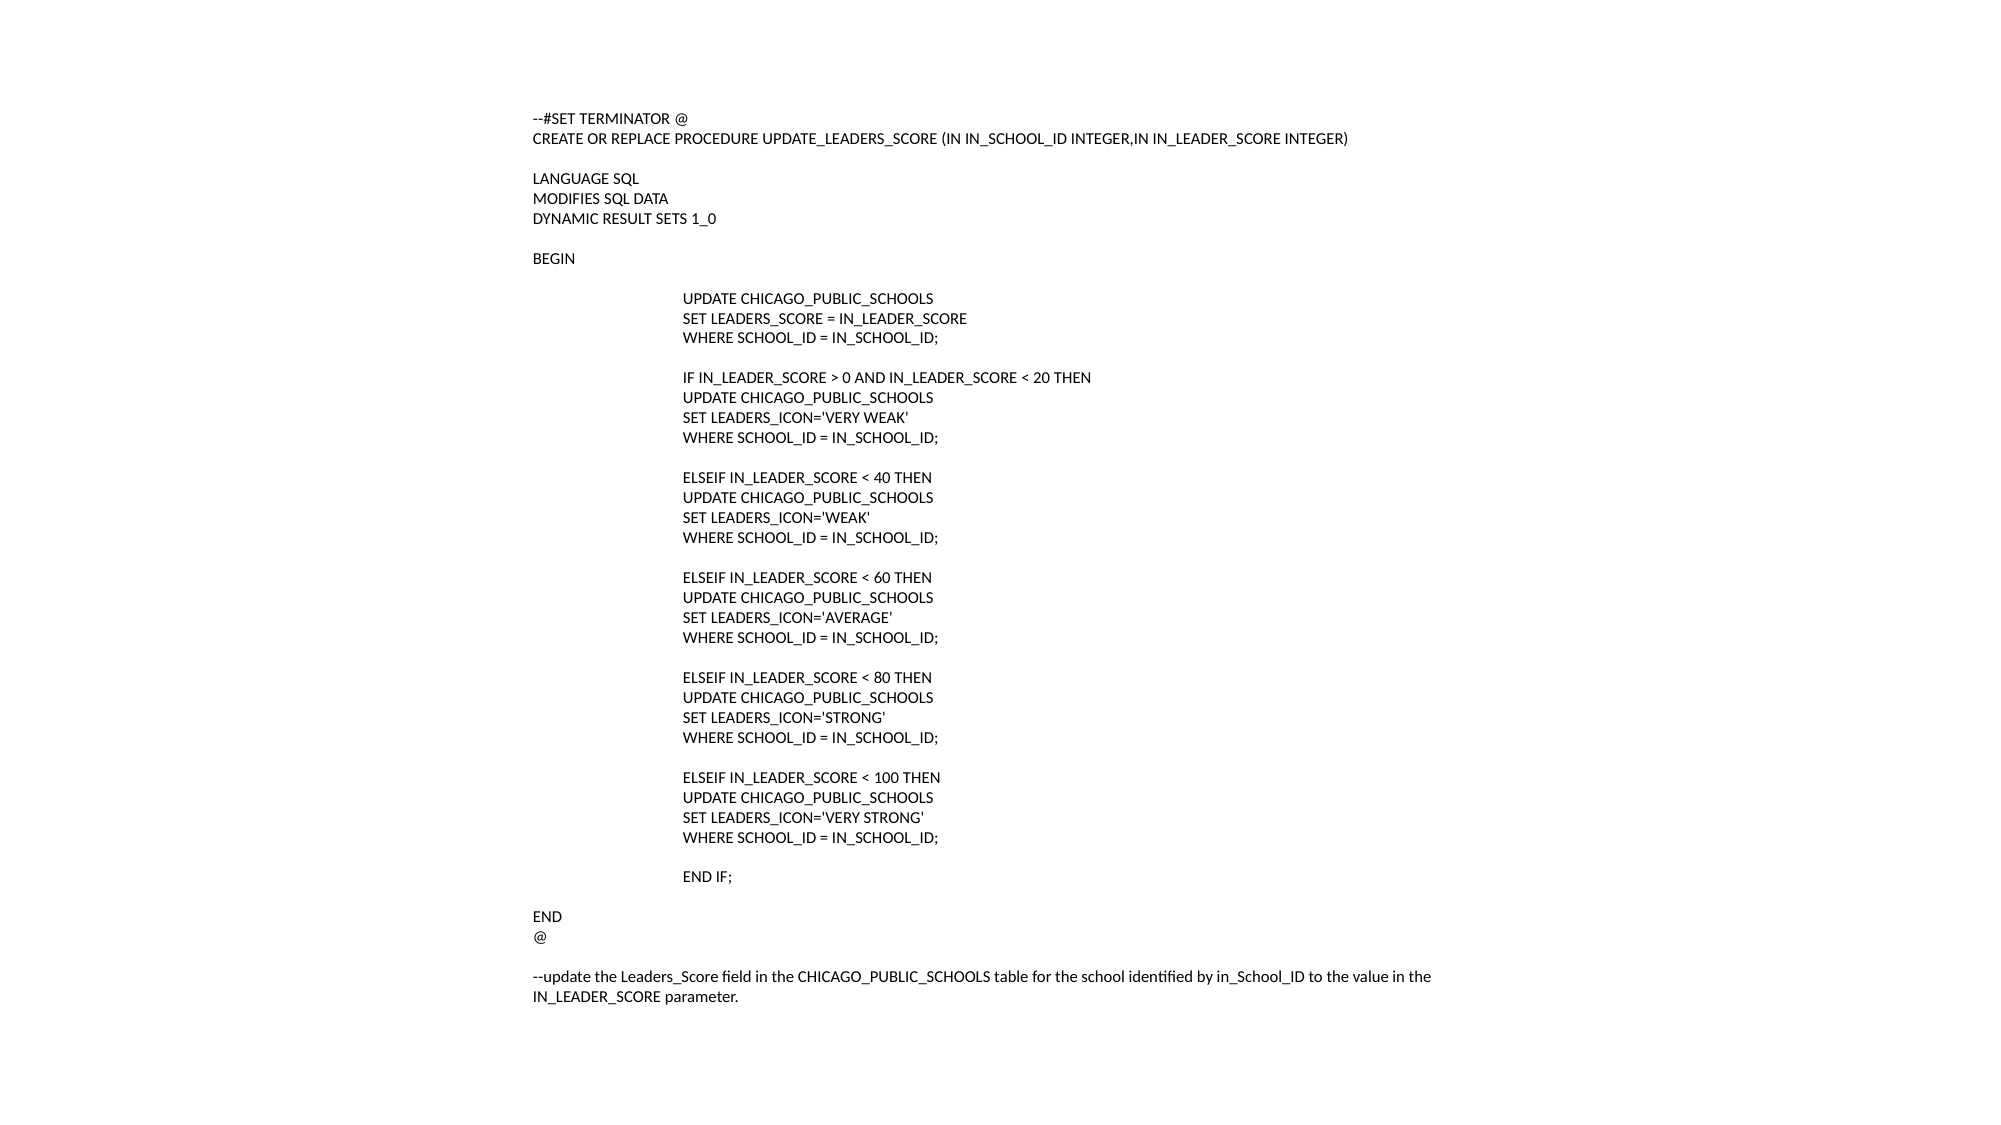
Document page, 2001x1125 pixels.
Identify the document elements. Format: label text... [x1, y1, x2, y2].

text_box --#SET TERMINATOR @ CREATE OR REPLACE PROCEDURE UPDATE_LEADERS_SCORE (IN IN_SCHOOL_ID INTEGER,IN IN_LEADER_SCORE INTEGER) LANGUAGE SQL MODIFIES SQL DATA DYNAMIC RESULT SETS 1_0 BEGIN UPDATE CHICAGO_PUBLIC_SCHOOLS SET LEADERS_SCORE = IN_LEADER_SCORE WHERE SCHOOL_ID = IN_SCHOOL_ID; IF IN_LEADER_SCORE > 0 AND IN_LEADER_SCORE < 20 THEN UPDATE CHICAGO_PUBLIC_SCHOOLS SET LEADERS_ICON='VERY WEAK' WHERE SCHOOL_ID = IN_SCHOOL_ID; ELSEIF IN_LEADER_SCORE < 40 THEN UPDATE CHICAGO_PUBLIC_SCHOOLS SET LEADERS_ICON='WEAK' WHERE SCHOOL_ID = IN_SCHOOL_ID; ELSEIF IN_LEADER_SCORE < 60 THEN UPDATE CHICAGO_PUBLIC_SCHOOLS SET LEADERS_ICON='AVERAGE' WHERE SCHOOL_ID = IN_SCHOOL_ID; ELSEIF IN_LEADER_SCORE < 80 THEN UPDATE CHICAGO_PUBLIC_SCHOOLS SET LEADERS_ICON='STRONG' WHERE SCHOOL_ID = IN_SCHOOL_ID; ELSEIF IN_LEADER_SCORE < 100 THEN UPDATE CHICAGO_PUBLIC_SCHOOLS SET LEADERS_ICON='VERY STRONG' WHERE SCHOOL_ID = IN_SCHOOL_ID; END IF; END @ --update the Leaders_Score field in the CHICAGO_PUBLIC_SCHOOLS table for the school identified by in_School_ID to the value in the IN_LEADER_SCORE parameter. [518, 100, 1519, 1014]
